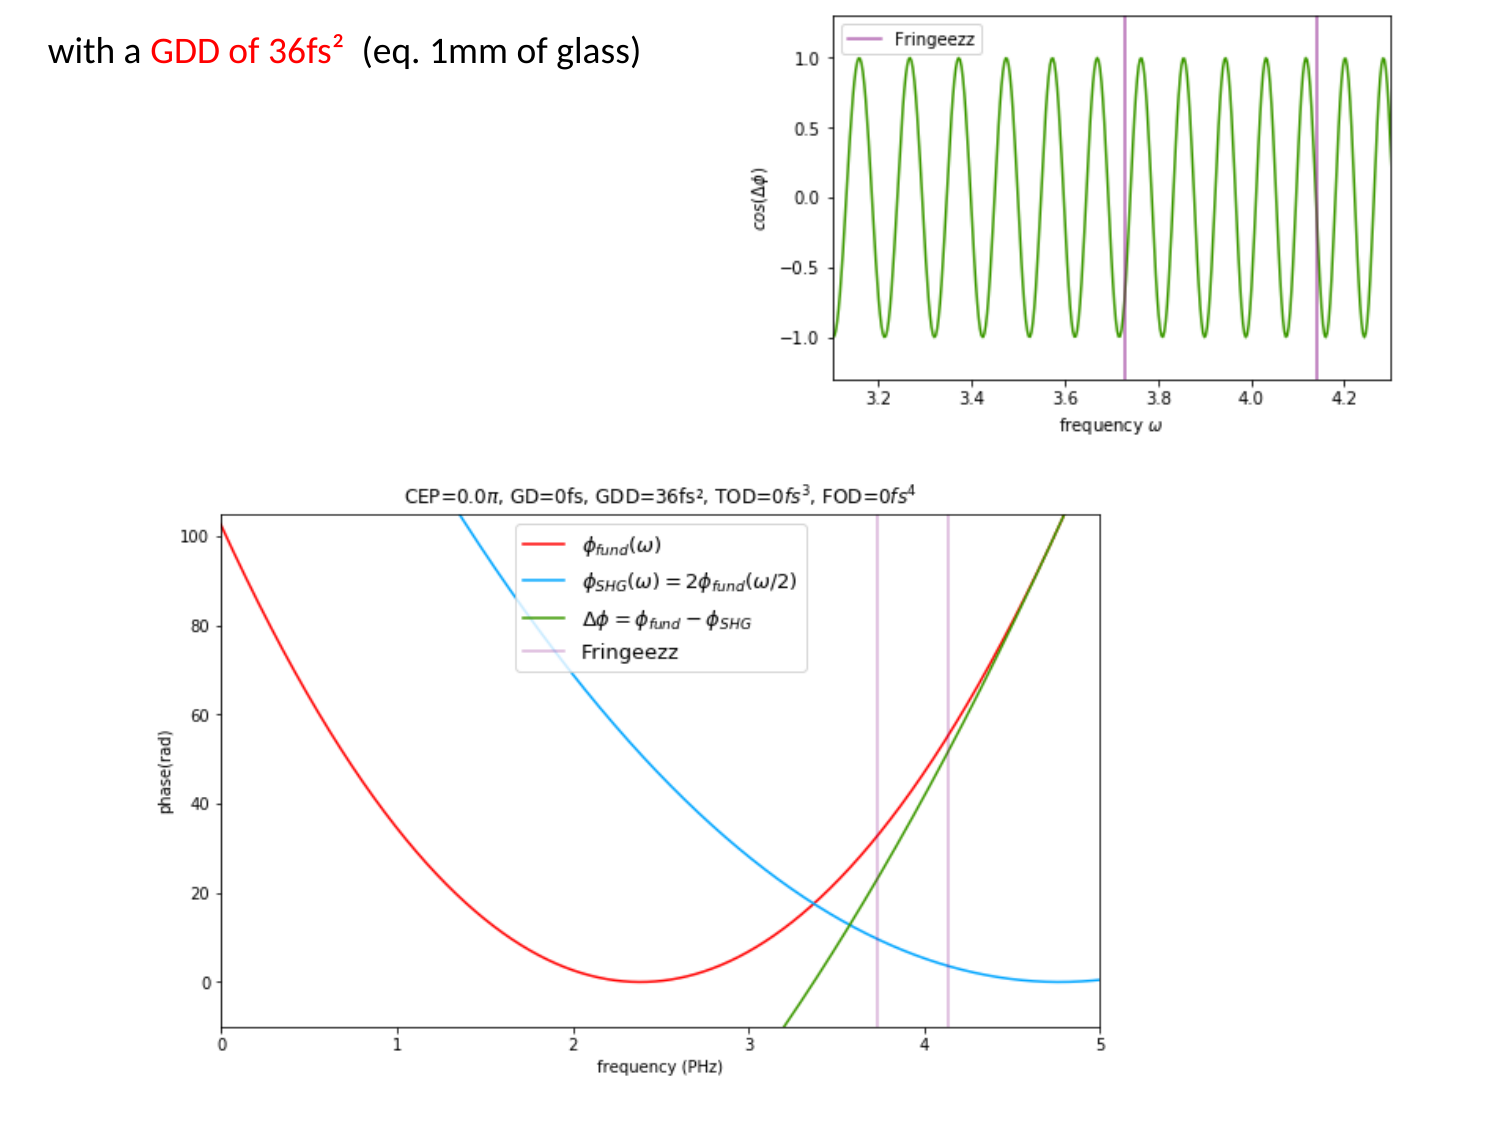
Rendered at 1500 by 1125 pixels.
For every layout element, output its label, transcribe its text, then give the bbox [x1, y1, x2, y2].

picture [147, 471, 1117, 1088]
picture [737, 0, 1409, 451]
text_box with a GDD of 36fs² (eq. 1mm of glass) [33, 19, 657, 79]
